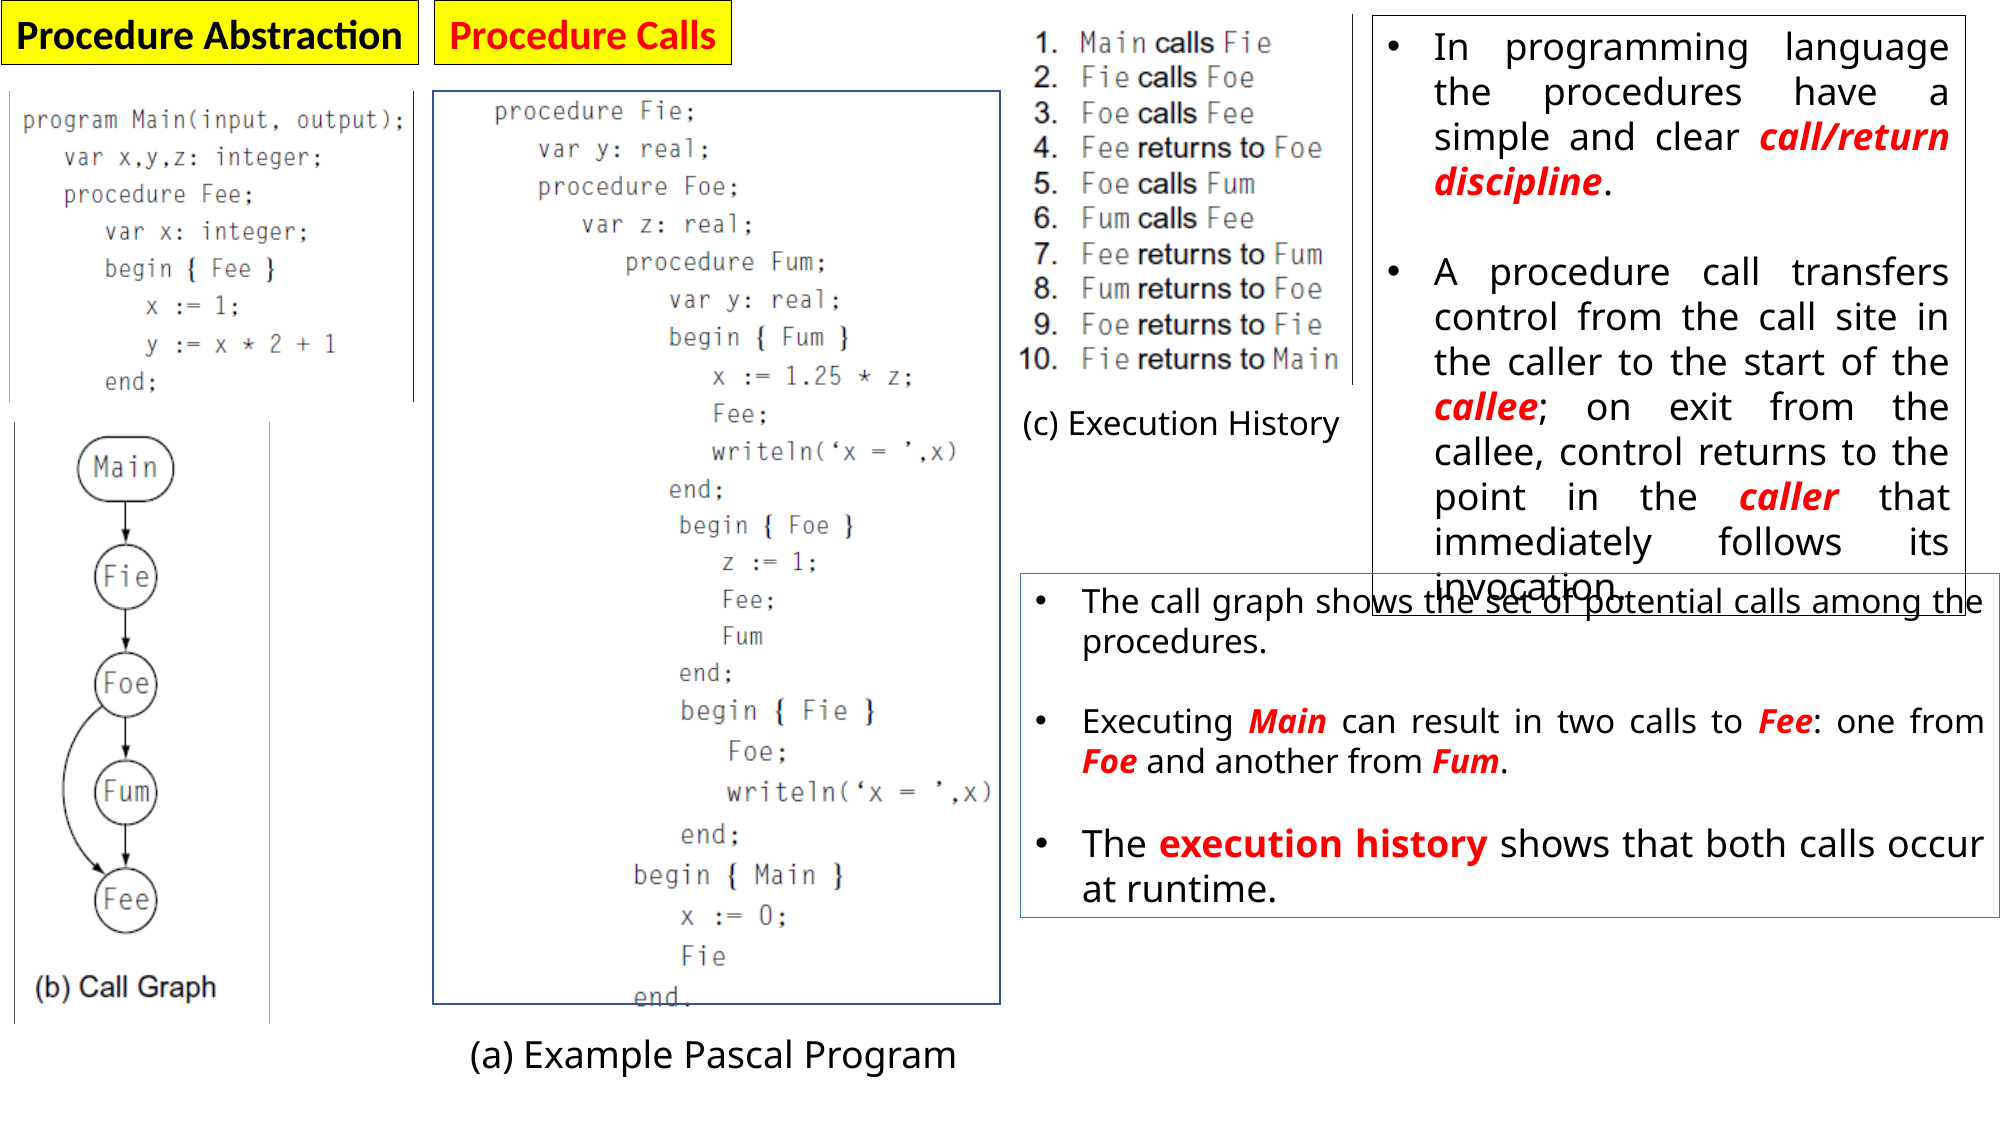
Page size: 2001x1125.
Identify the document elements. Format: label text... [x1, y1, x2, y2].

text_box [9, 91, 414, 402]
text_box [474, 94, 965, 506]
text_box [591, 691, 1000, 1024]
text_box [648, 505, 867, 689]
text_box In programming language the procedures have a simple and clear call/return discipline. A procedure call transfers control from the call site in the caller to the start of the callee; on exit from the callee, control returns to the point in the caller that immediately follows its invocation. [1372, 15, 1966, 573]
text_box [432, 90, 1001, 1005]
text_box Procedure Abstraction [1, 0, 419, 65]
text_box (a) Example Pascal Program [455, 1023, 995, 1084]
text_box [1012, 14, 1353, 385]
text_box (c) Execution History [1008, 395, 1361, 450]
text_box Procedure Calls [434, 0, 732, 65]
text_box The call graph shows the set of potential calls among the procedures. Executing Main can result in two calls to Fee: one from Foe and another from Fum. The execution history shows that both calls occur at runtime. [1020, 573, 2000, 918]
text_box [14, 421, 270, 1024]
